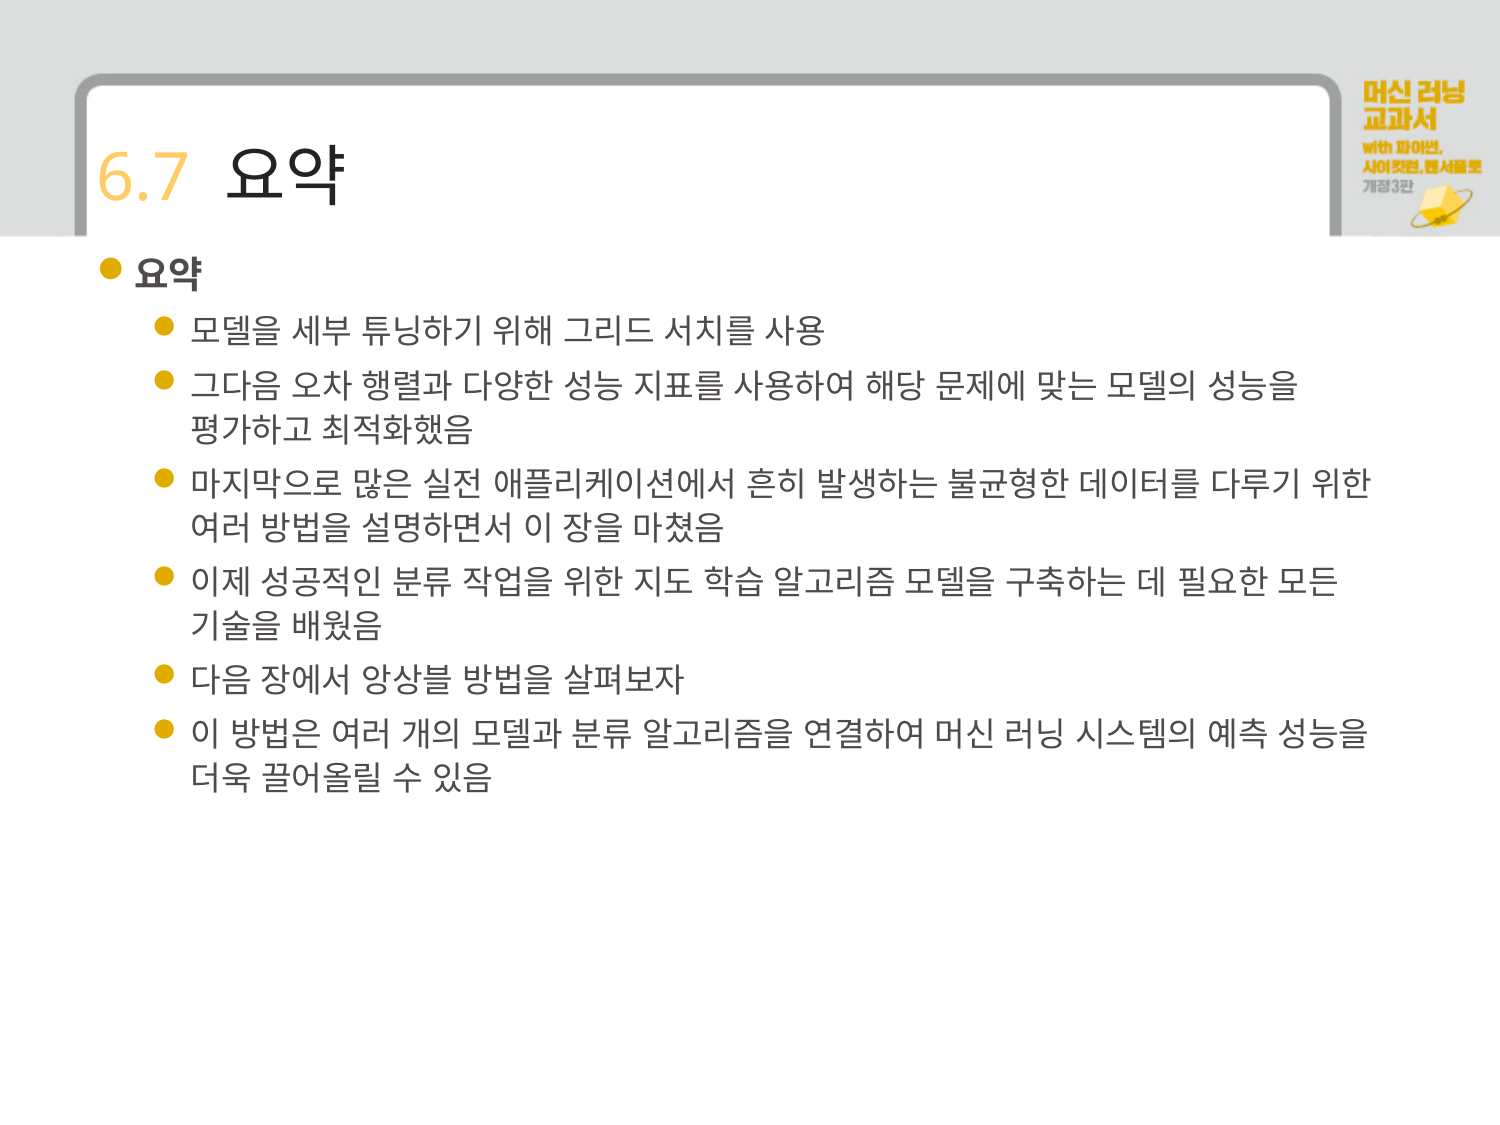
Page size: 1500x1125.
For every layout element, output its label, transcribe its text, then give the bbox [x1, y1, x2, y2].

picture [0, 0, 1500, 1125]
title 6.7 요약 [81, 90, 1412, 222]
list 요약 모델을 세부 튜닝하기 위해 그리드 서치를 사용 그다음 오차 행렬과 다양한 성능 지표를 사용하여 해당 문제에 맞는 모델의 성능을 평가하고 최적화했음 마지막으로 많은 실전 애플리케이션에서 흔히 발생하는 불균형한 데이터를 다루기 위한 여러 방법을 설명하면서 이 장을 마쳤음 이제 성공적인 분류 작업을 위한 지도 학습 알고리즘 모델을 구축하는 데 필요한 모든 기술을 배웠음 다음 장에서 앙상블 방법을 살펴보자 이 방법은 여러 개의 모델과 분류 알고리즘을 연결하여 머신 러닝 시스템의 예측 성능을 더욱 끌어올릴 수 있음 [81, 239, 1440, 1054]
